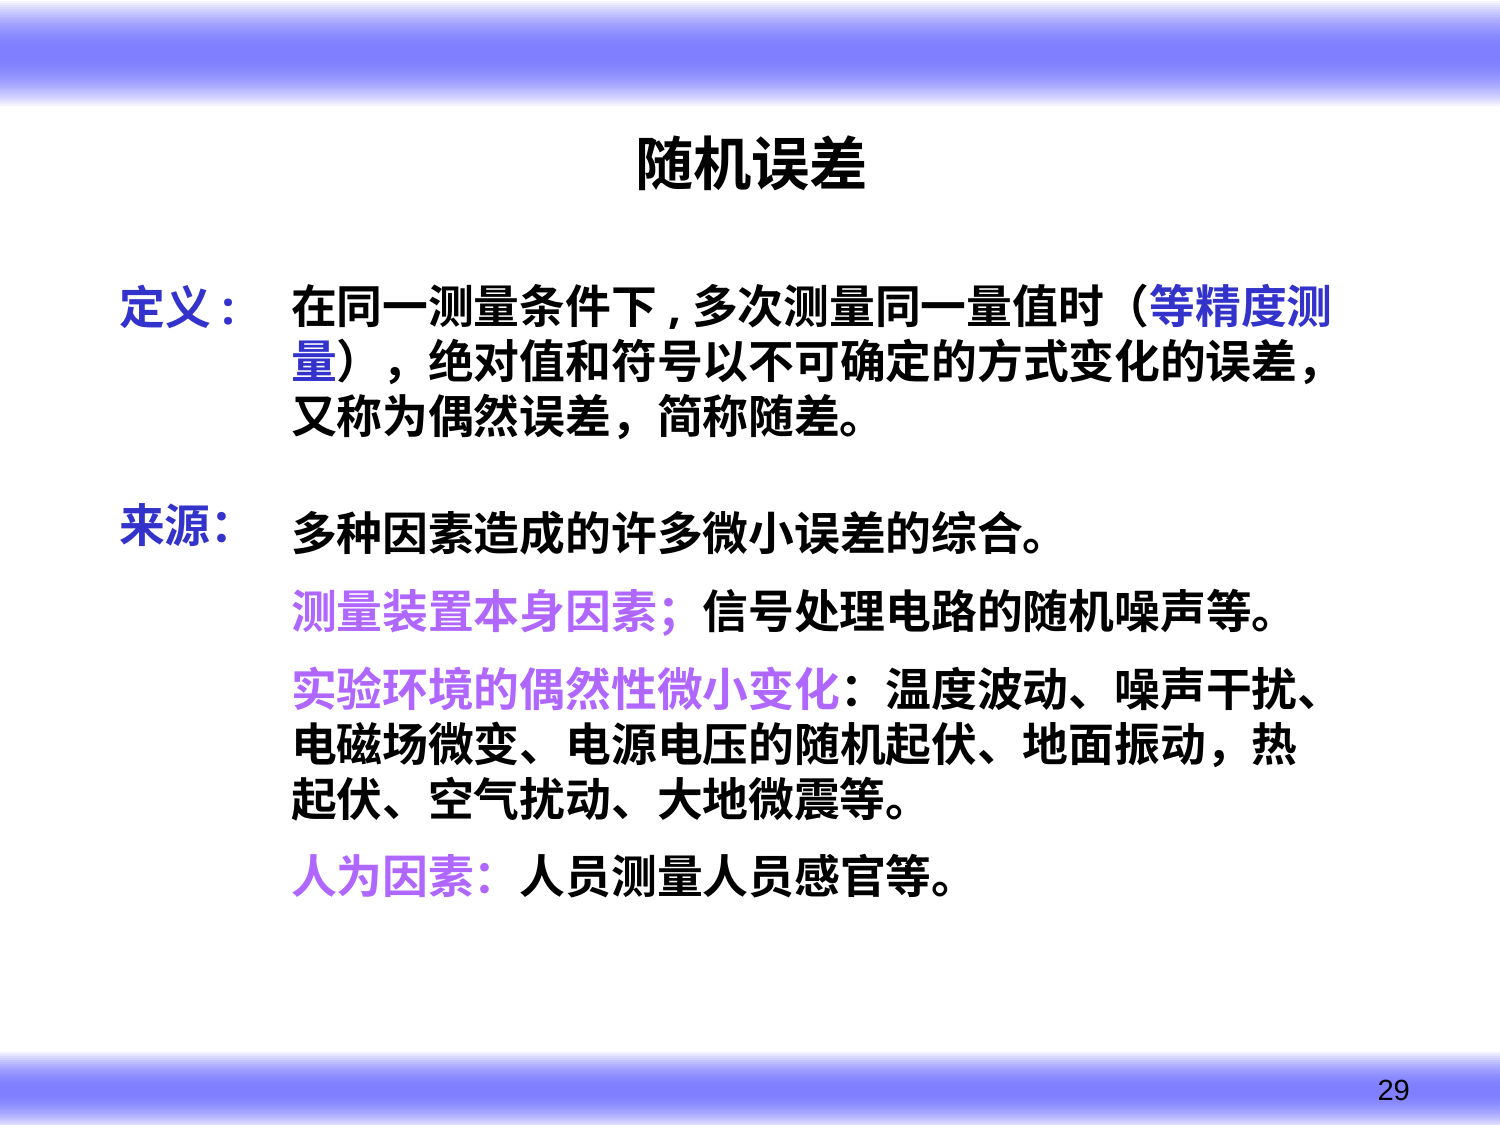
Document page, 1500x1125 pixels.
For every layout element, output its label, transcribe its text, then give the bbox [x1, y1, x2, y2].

text_box 在同一测量条件下,多次测量同一量值时（等精度测量），绝对值和符号以不可确定的方式变化的误差，又称为偶然误差，简称随差。 [276, 270, 1391, 450]
text_box 来源： [104, 489, 380, 560]
text_box 多种因素造成的许多微小误差的综合。 测量装置本身因素；信号处理电路的随机噪声等。 实验环境的偶然性微小变化：温度波动、噪声干扰、电磁场微变、电源电压的随机起伏、地面振动，热起伏、空气扰动、大地微震等。 人为因素：人员测量人员感官等。 [276, 497, 1330, 911]
text_box 随机误差 [112, 104, 1391, 220]
text_box 定义: [104, 271, 276, 342]
slide_number 29 [1074, 1063, 1425, 1125]
